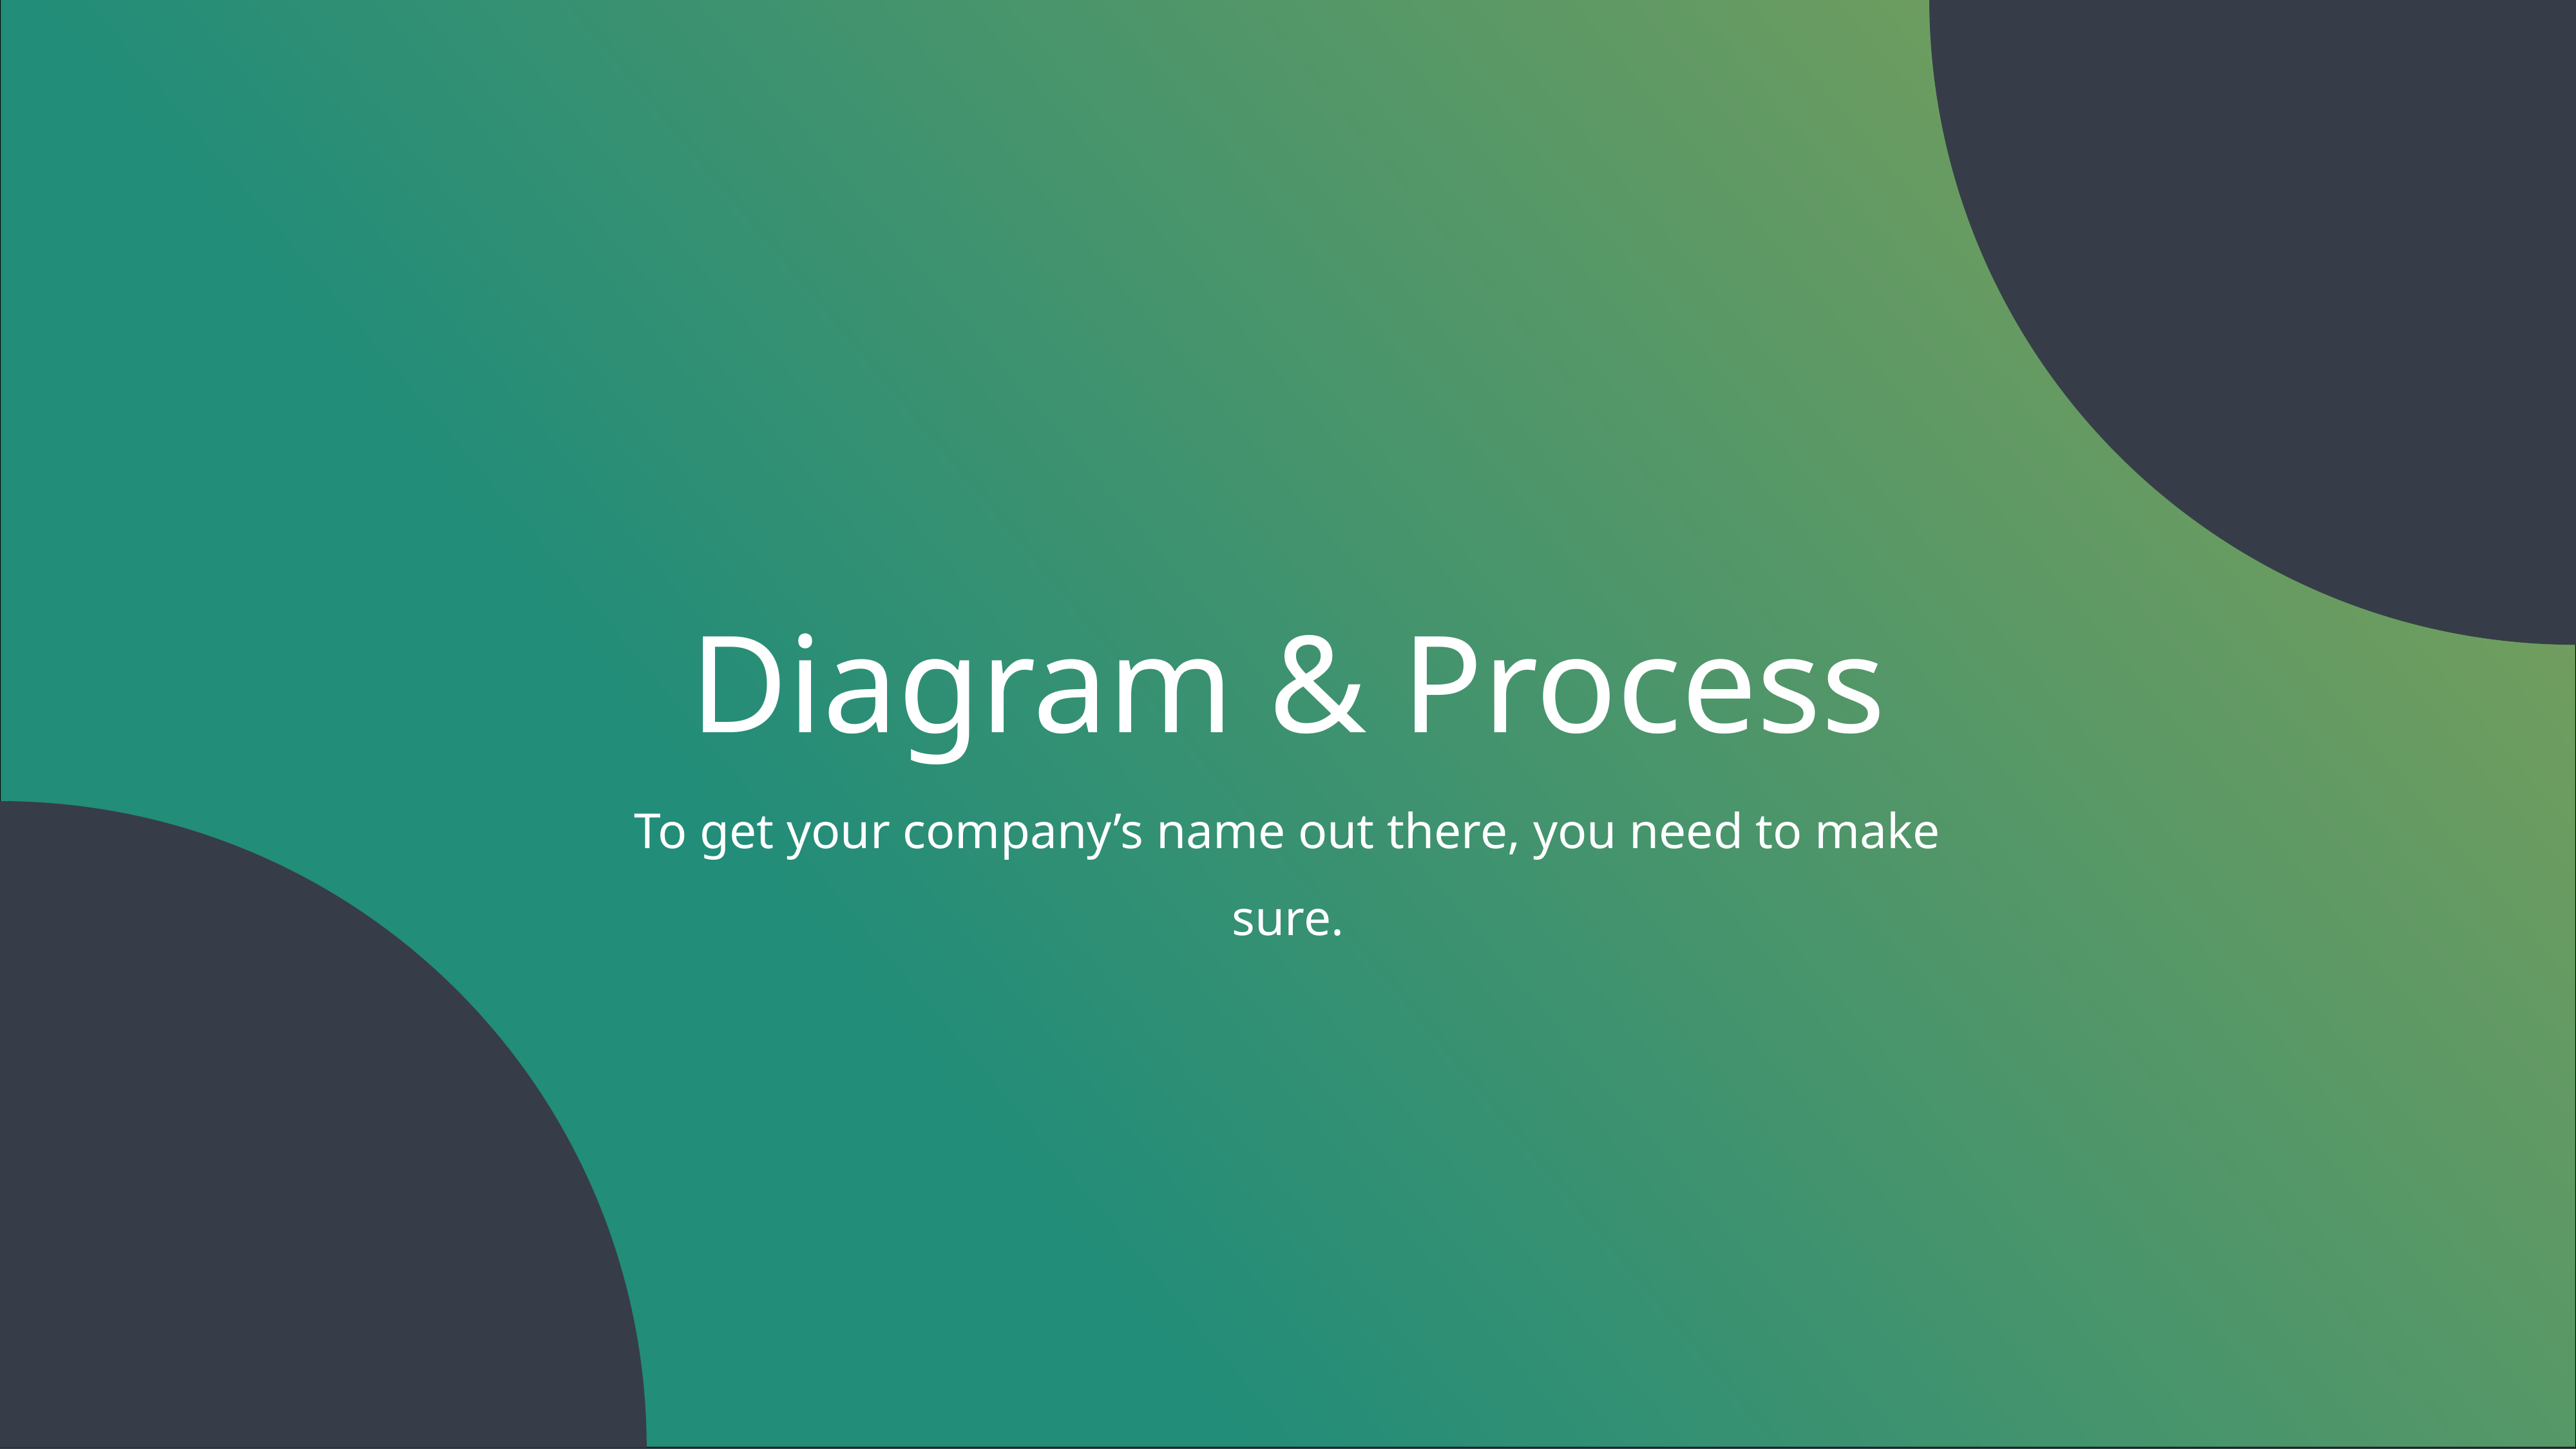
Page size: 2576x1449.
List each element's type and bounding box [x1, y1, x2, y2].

text_box [551, 593, 2025, 853]
picture [0, 0, 2576, 1449]
